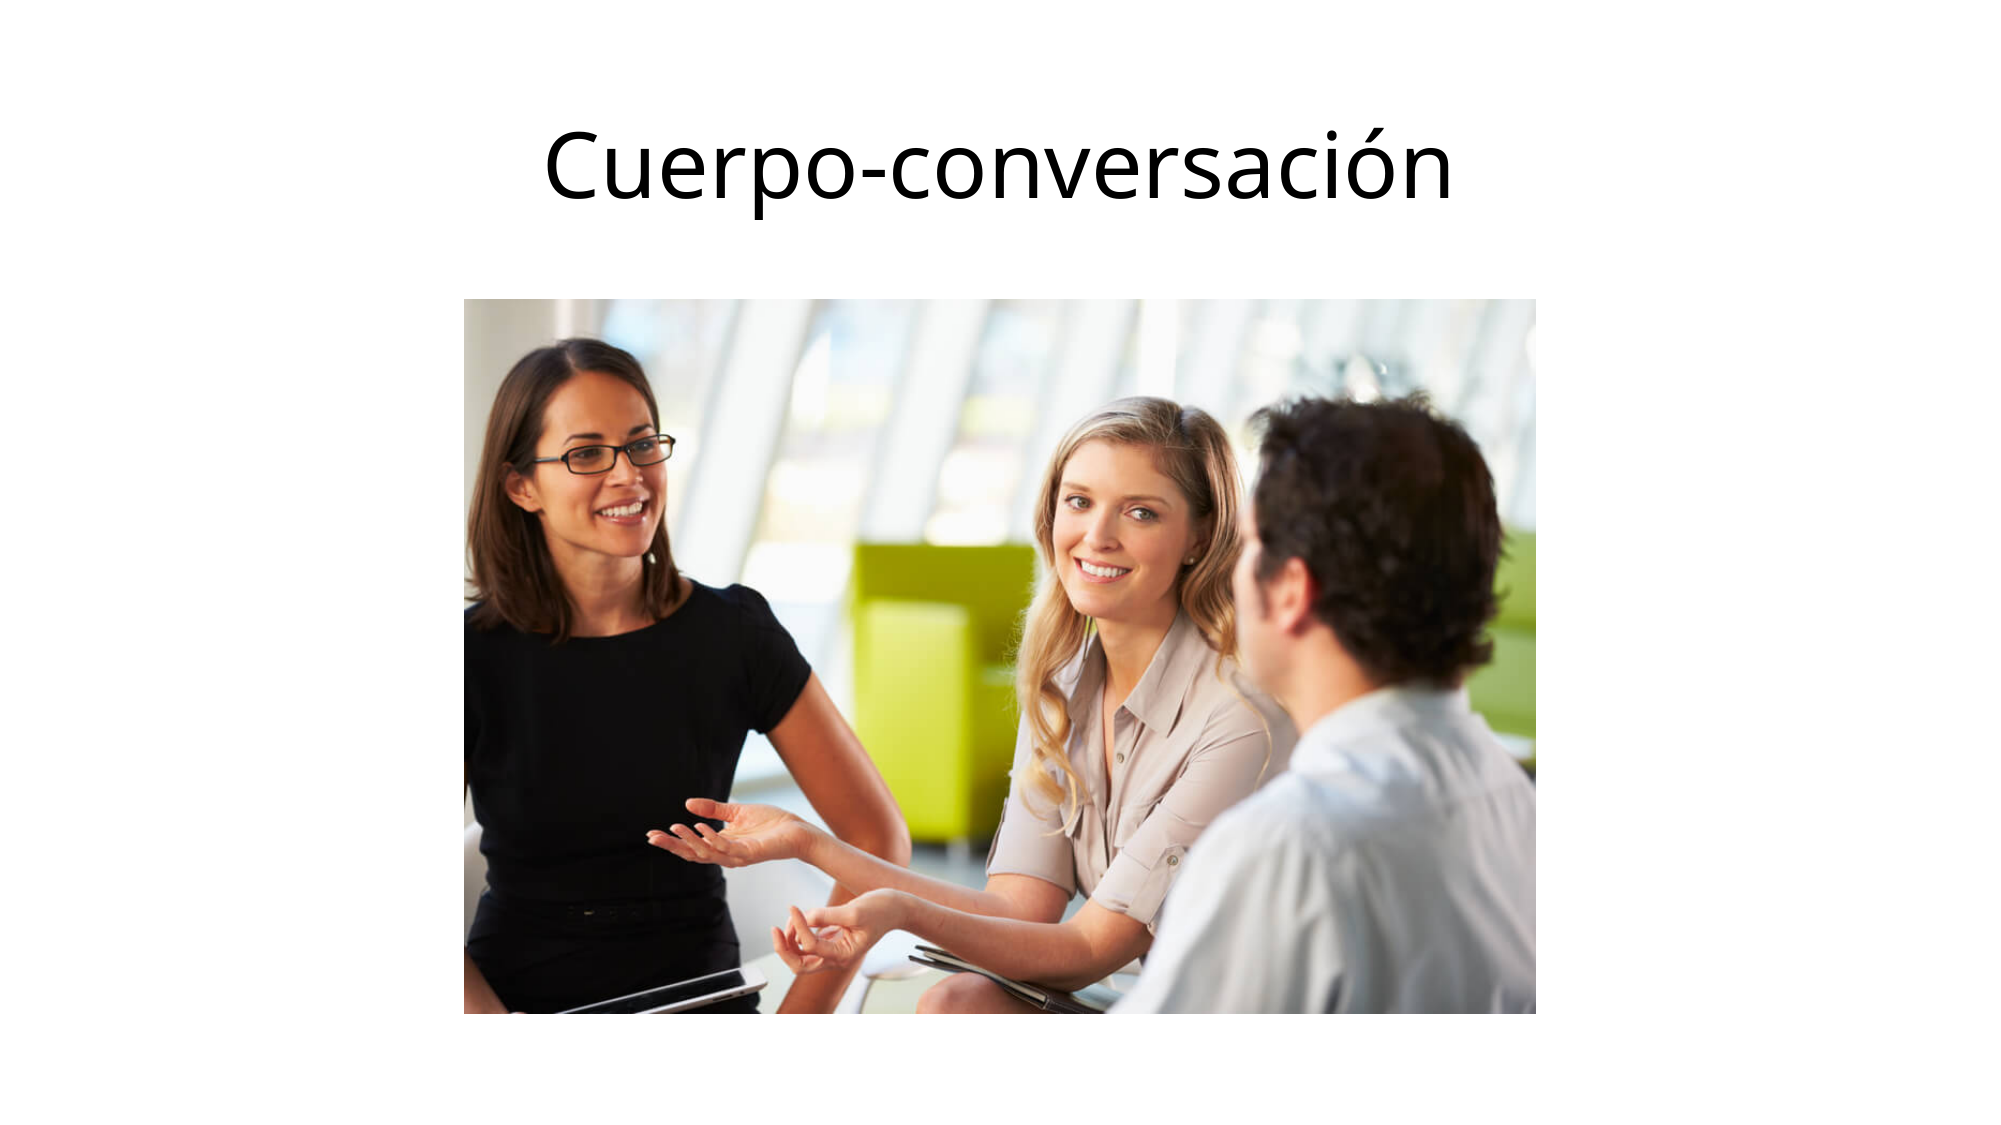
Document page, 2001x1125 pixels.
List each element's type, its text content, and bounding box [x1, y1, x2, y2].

title Cuerpo-conversación [137, 59, 1863, 278]
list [464, 299, 1536, 1014]
